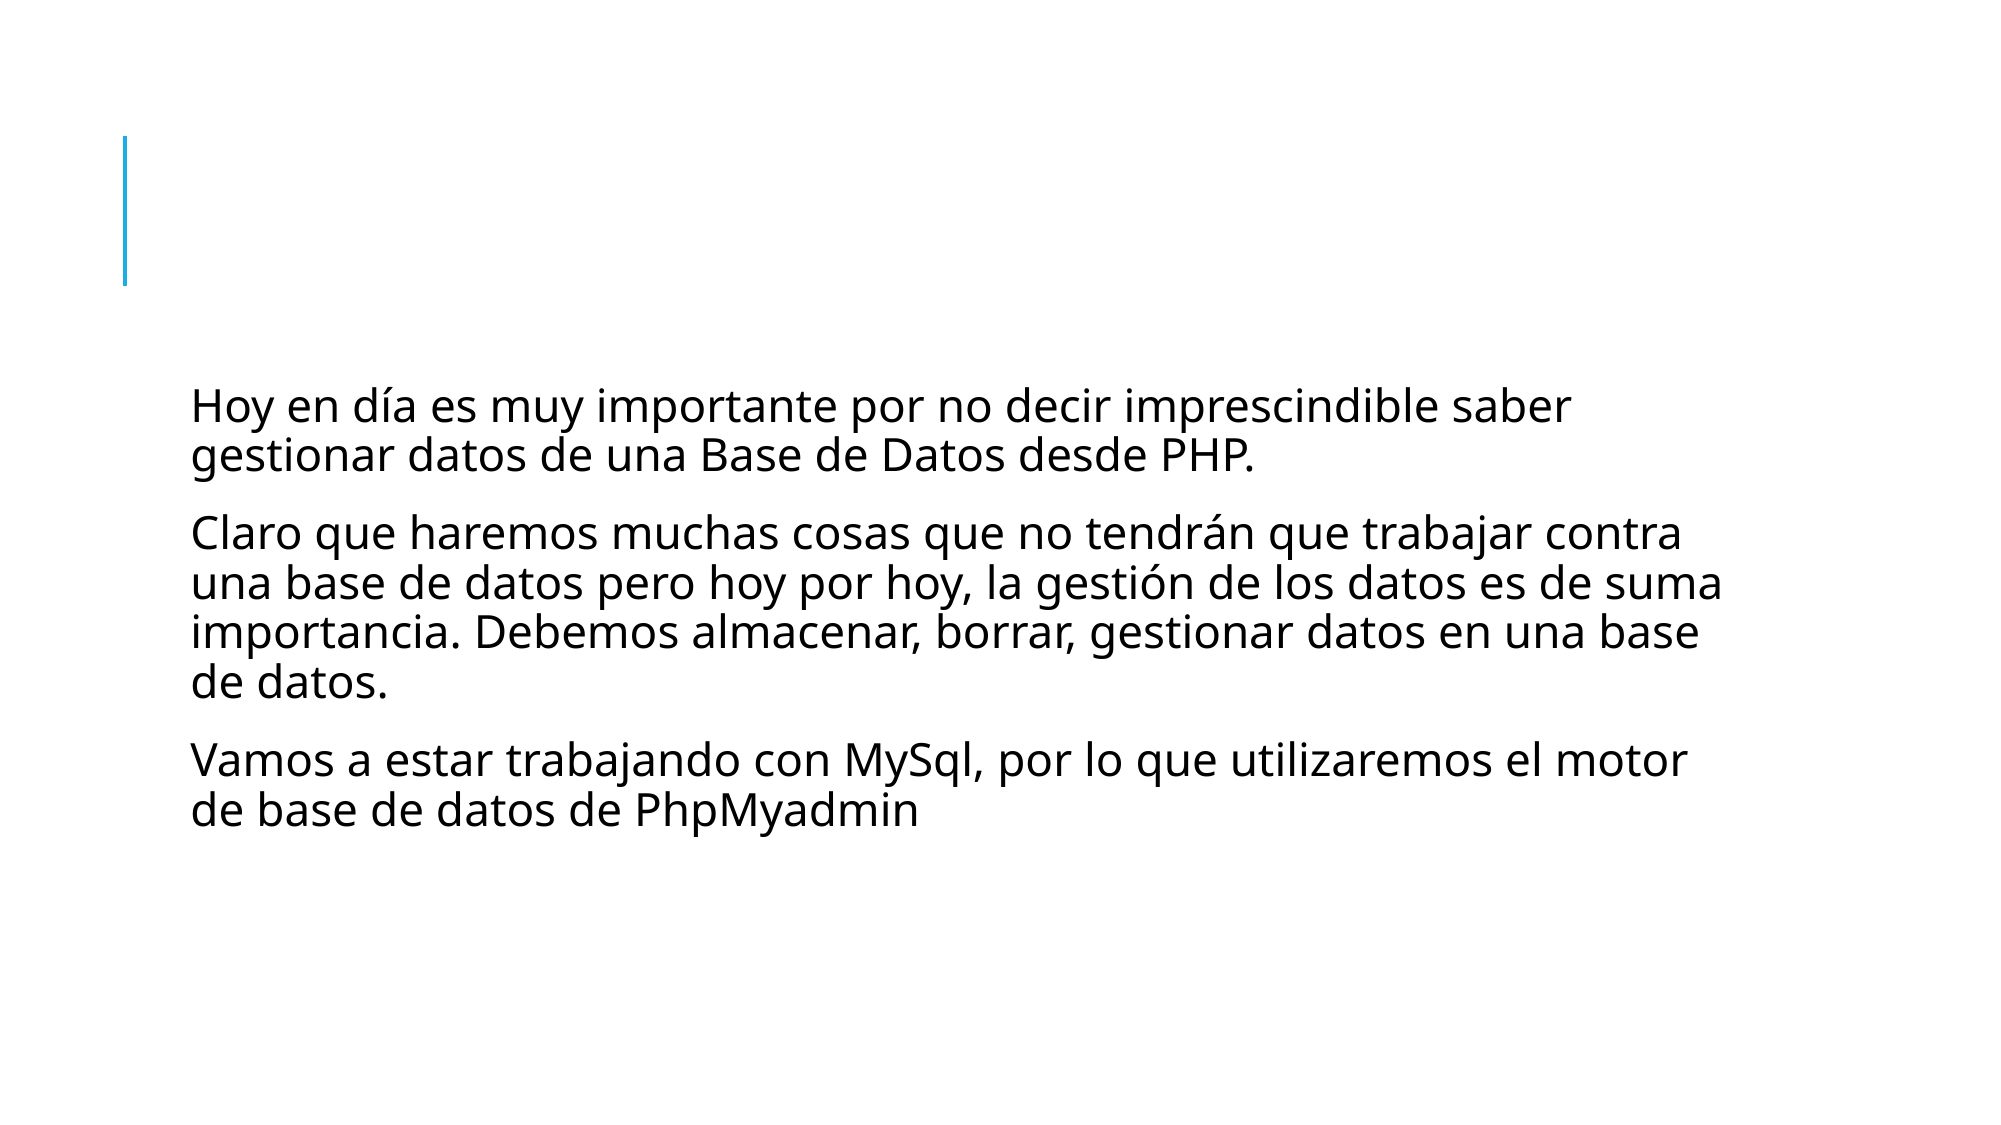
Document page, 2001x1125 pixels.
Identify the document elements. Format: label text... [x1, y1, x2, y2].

list Hoy en día es muy importante por no decir imprescindible saber gestionar datos de una Base de Datos desde PHP. Claro que haremos muchas cosas que no tendrán que trabajar contra una base de datos pero hoy por hoy, la gestión de los datos es de suma importancia. Debemos almacenar, borrar, gestionar datos en una base de datos. Vamos a estar trabajando con MySql, por lo que utilizaremos el motor de base de datos de PhpMyadmin [168, 375, 1763, 1035]
